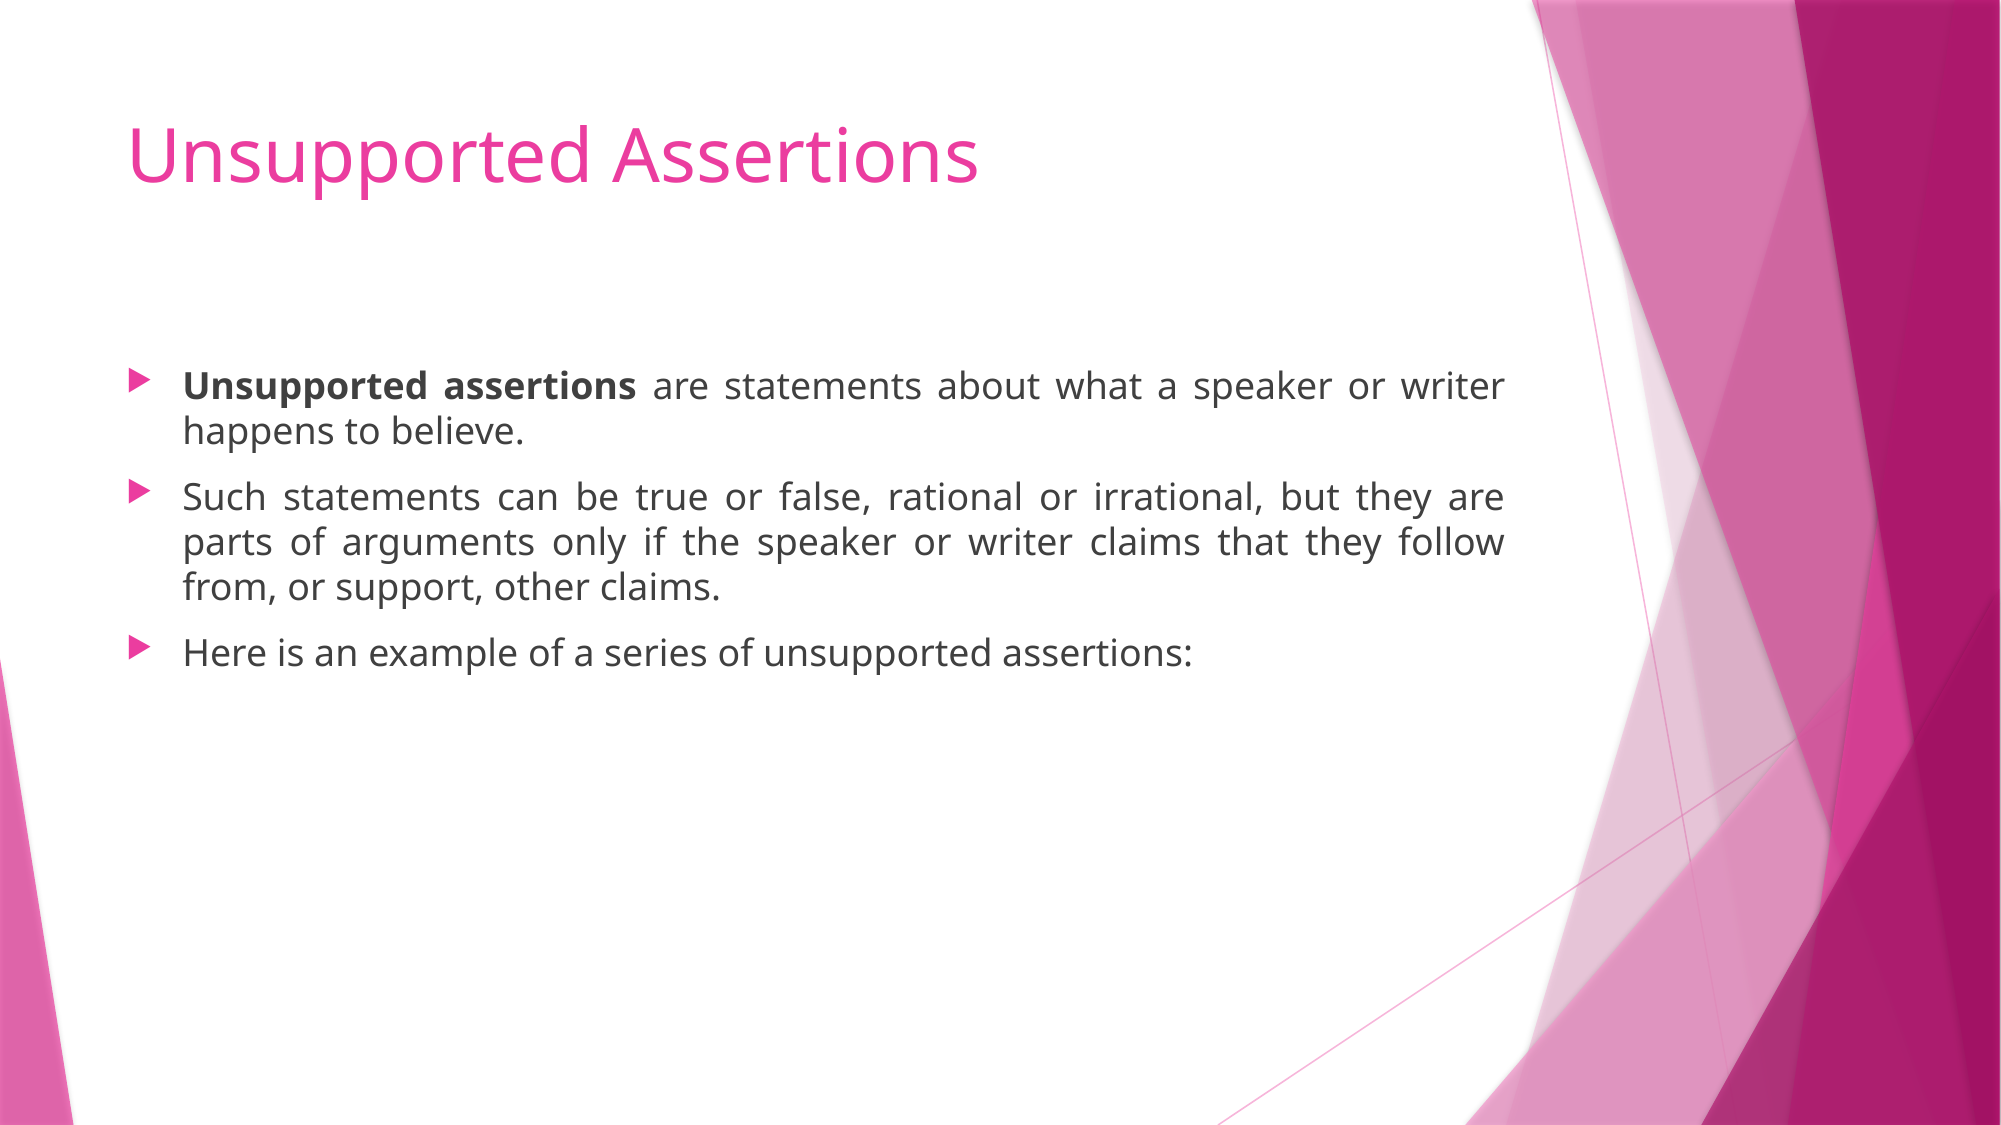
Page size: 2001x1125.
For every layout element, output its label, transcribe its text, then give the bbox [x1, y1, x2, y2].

title Unsupported Assertions [111, 99, 1522, 317]
list Unsupported assertions are statements about what a speaker or writer happens to believe. Such statements can be true or false, rational or irrational, but they are parts of arguments only if the speaker or writer claims that they follow from, or support, other claims. Here is an example of a series of unsupported assertions: [111, 354, 1522, 992]
